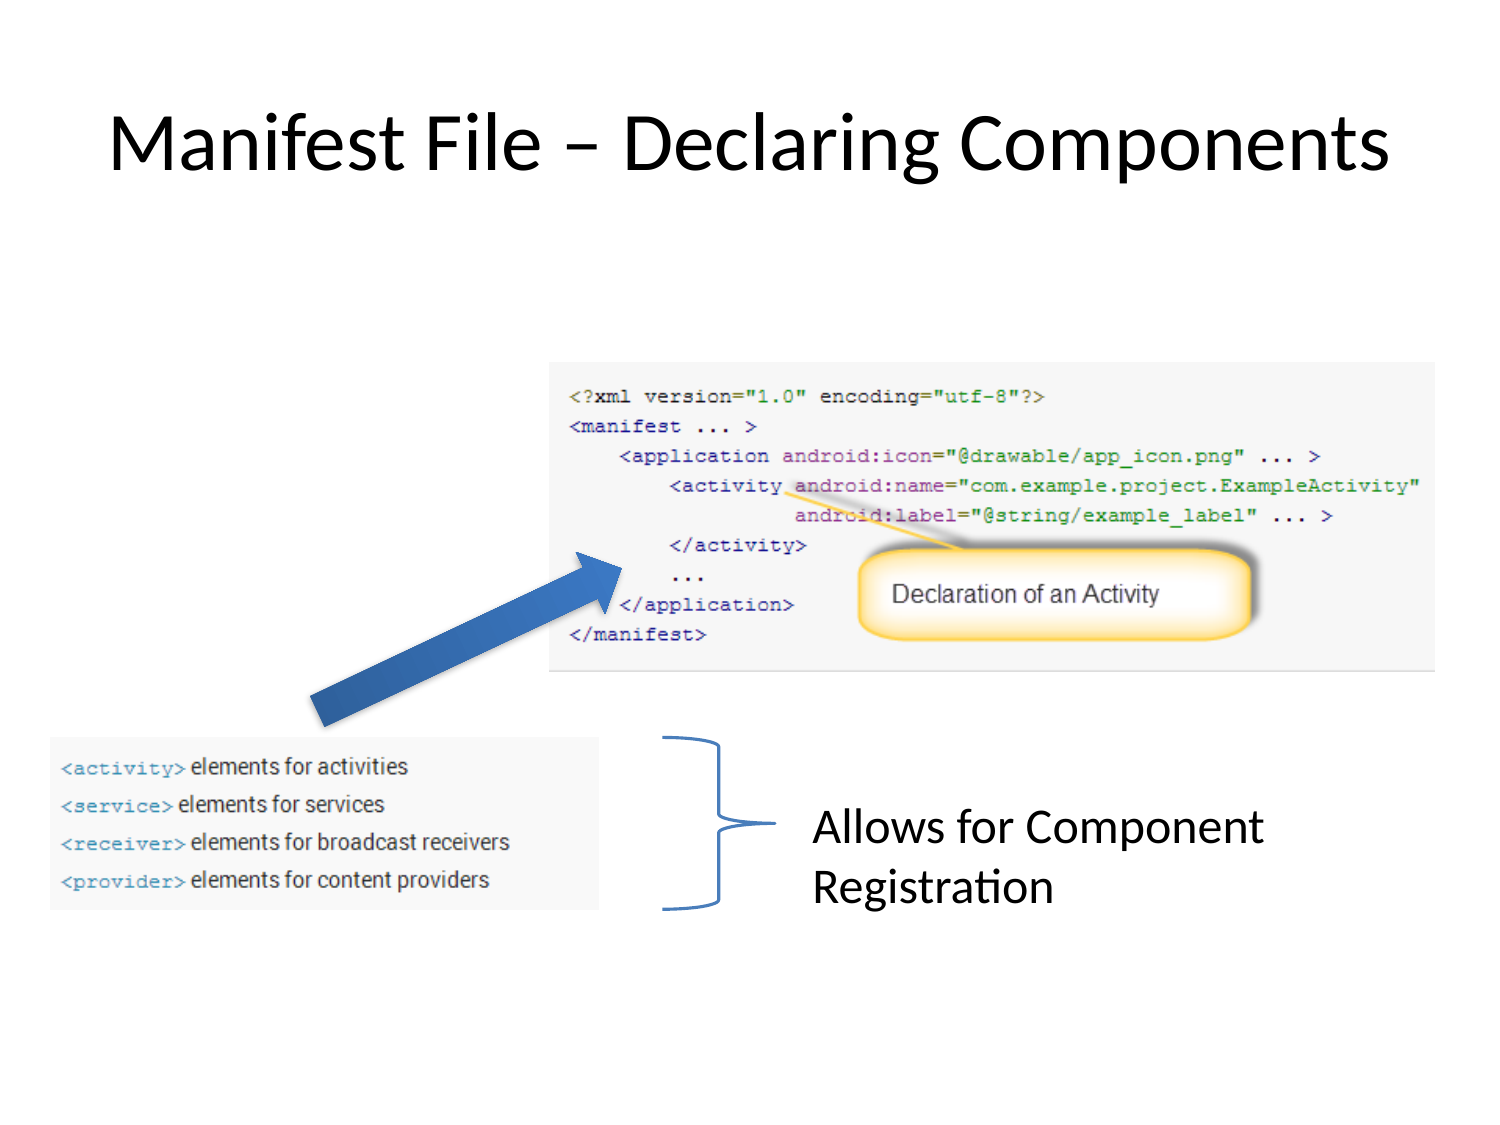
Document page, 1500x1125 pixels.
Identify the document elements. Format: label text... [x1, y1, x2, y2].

text_box [309, 585, 544, 727]
picture [549, 362, 1435, 673]
text_box Allows for Component Registration [812, 793, 1388, 914]
picture [49, 737, 599, 910]
text_box [662, 736, 776, 911]
title Manifest File – Declaring Components [63, 37, 1436, 238]
